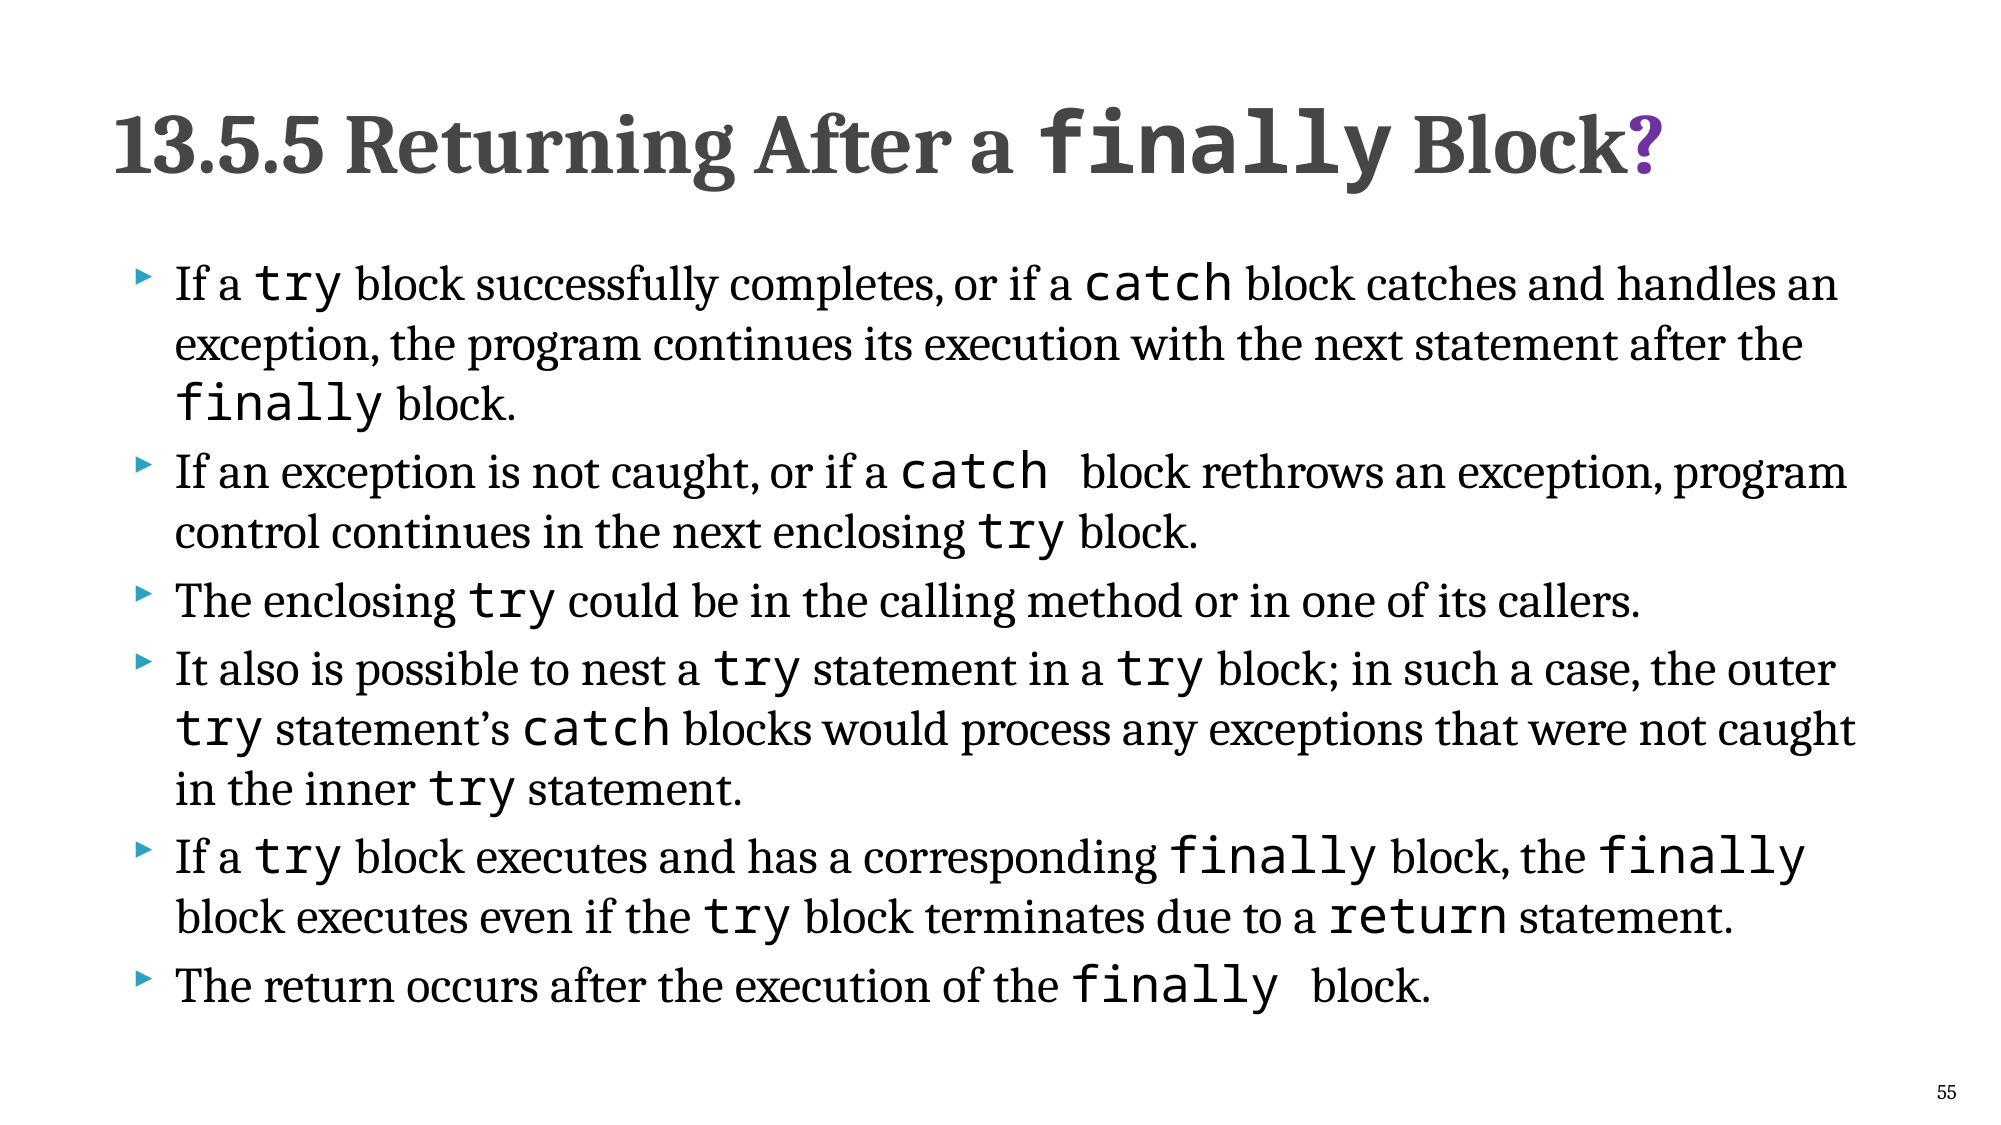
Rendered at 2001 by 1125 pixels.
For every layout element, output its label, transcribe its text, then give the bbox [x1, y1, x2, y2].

slide_number 55 [1891, 1051, 1972, 1112]
list If a try block successfully completes, or if a catch block catches and handles an exception, the program continues its execution with the next statement after the finally block. If an exception is not caught, or if a catch block rethrows an exception, program control continues in the next enclosing try block. The enclosing try could be in the calling method or in one of its callers. It also is possible to nest a try statement in a try block; in such a case, the outer try statement’s catch blocks would process any exceptions that were not caught in the inner try statement. If a try block executes and has a corresponding finally block, the finally block executes even if the try block terminates due to a return statement. The return occurs after the execution of the finally block. [99, 242, 1900, 986]
title 13.5.5 Returning After a finally Block? [99, 45, 1900, 233]
